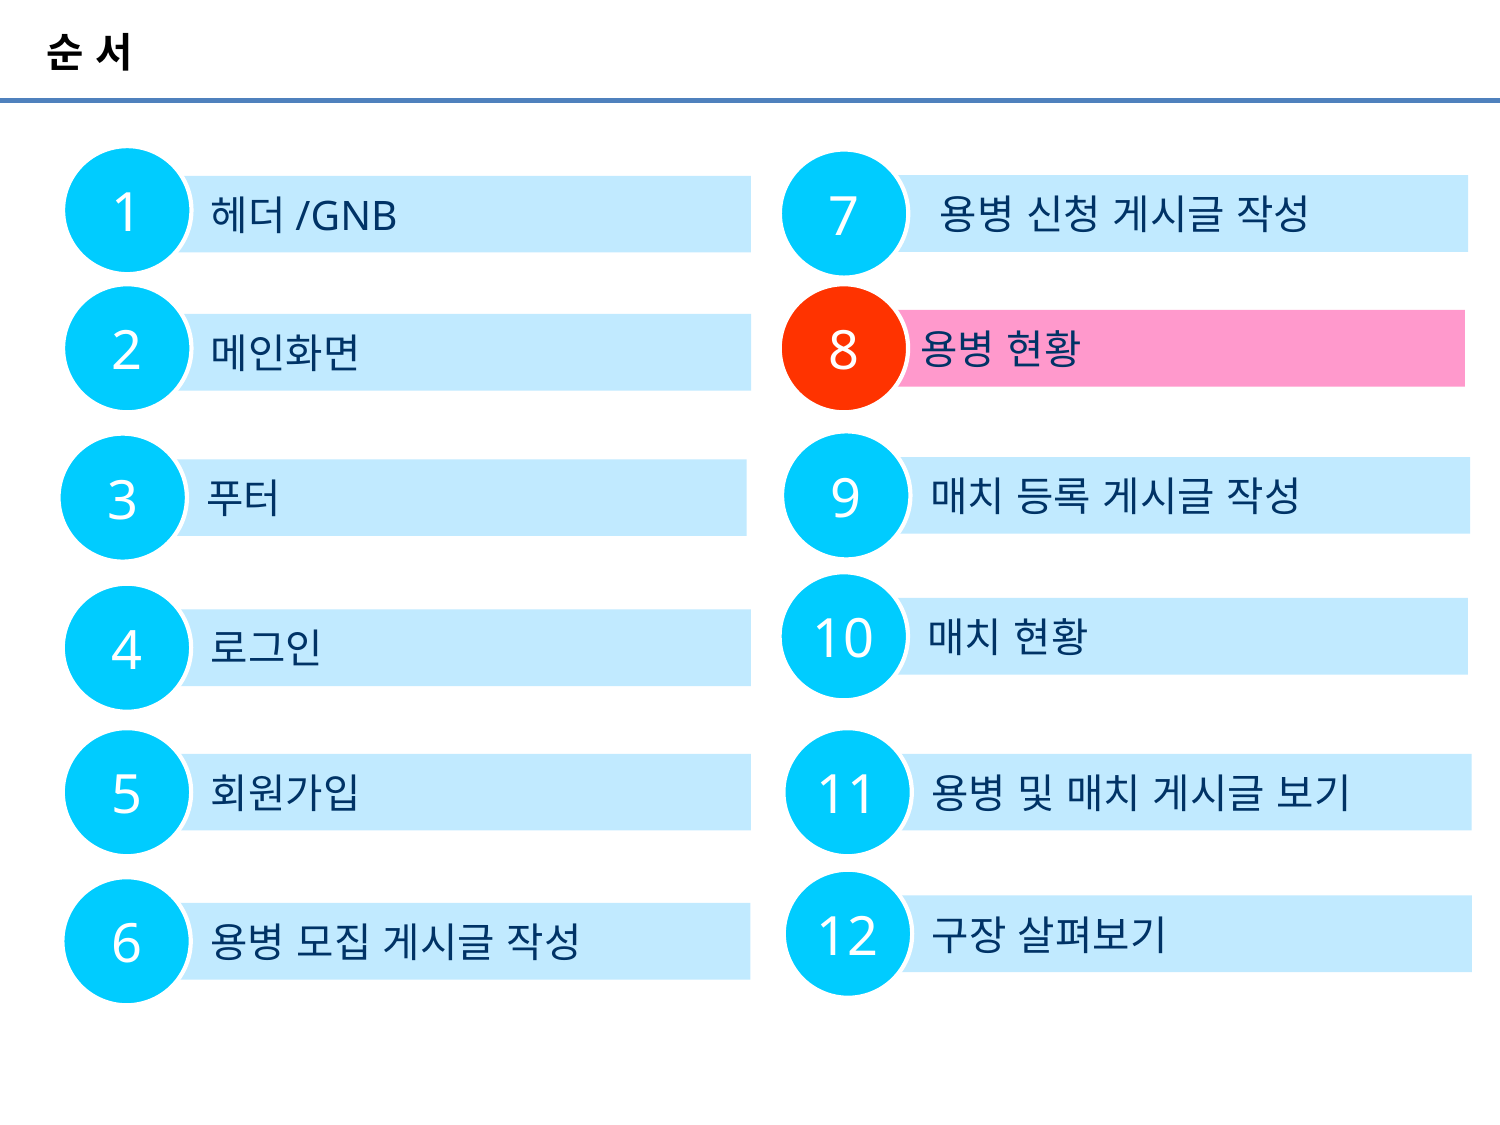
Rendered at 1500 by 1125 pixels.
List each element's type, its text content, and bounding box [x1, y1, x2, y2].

text_box 용병 현황 [896, 309, 1465, 387]
text_box 회원가입 [179, 753, 751, 831]
text_box 9 [782, 431, 911, 560]
text_box 5 [62, 728, 192, 857]
text_box 11 [783, 728, 912, 857]
text_box 매치 등록 게시글 작성 [899, 457, 1471, 534]
text_box 로그인 [179, 609, 751, 687]
text_box 매치 현황 [896, 597, 1468, 675]
title 순 서 [46, 0, 1029, 102]
text_box 4 [62, 583, 192, 712]
text_box 구장 살펴보기 [900, 895, 1472, 973]
text_box 헤더/GNB [176, 175, 751, 253]
text_box 용병 모집 게시글 작성 [179, 902, 751, 980]
text_box 3 [58, 433, 187, 562]
text_box 7 [779, 149, 909, 278]
text_box 10 [779, 572, 908, 701]
text_box 12 [783, 869, 913, 998]
text_box 1 [63, 146, 192, 275]
text_box 8 [779, 284, 909, 413]
text_box 용병 및 매치 게시글 보기 [900, 753, 1472, 831]
text_box 2 [63, 284, 192, 413]
text_box 메인화면 [176, 313, 752, 391]
text_box 푸터 [175, 459, 747, 536]
text_box ㅇ 용병 신청 게시글 작성 [897, 175, 1469, 252]
text_box 6 [62, 877, 191, 1006]
